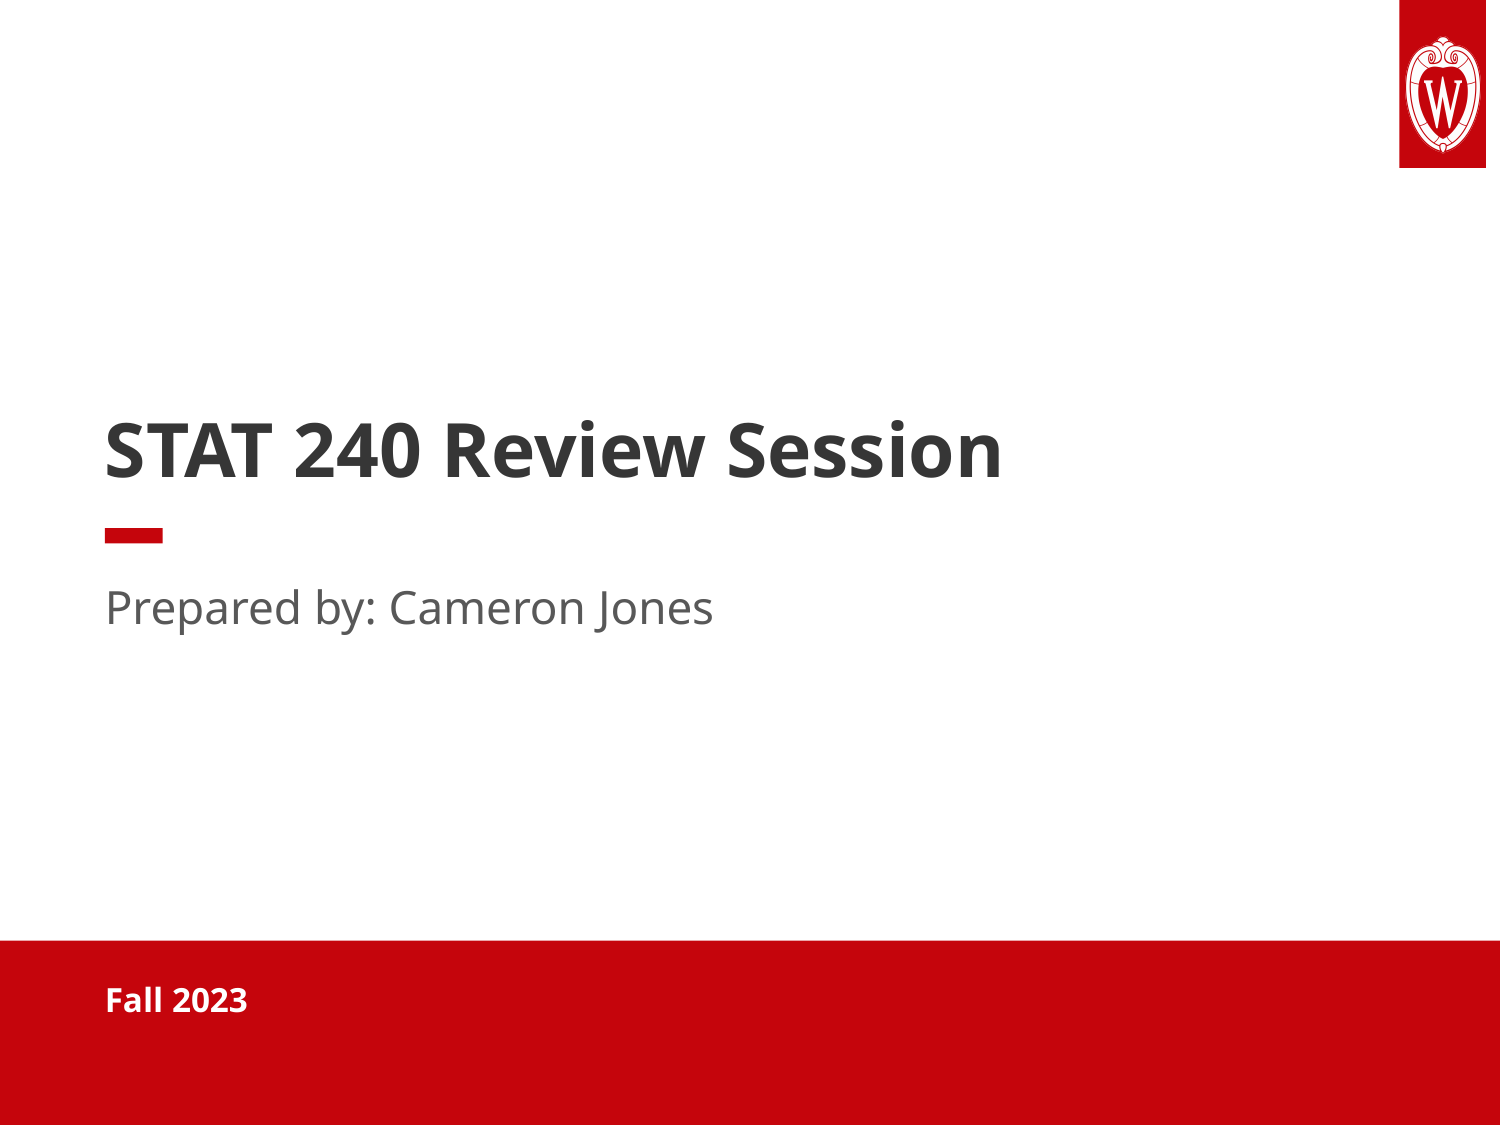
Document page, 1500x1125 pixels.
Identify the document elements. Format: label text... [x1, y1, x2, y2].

title STAT 240 Review Session [104, 148, 1131, 494]
list Prepared by: Cameron Jones [104, 577, 1131, 693]
list Fall 2023 [104, 976, 1374, 1063]
picture [1405, 36, 1481, 154]
